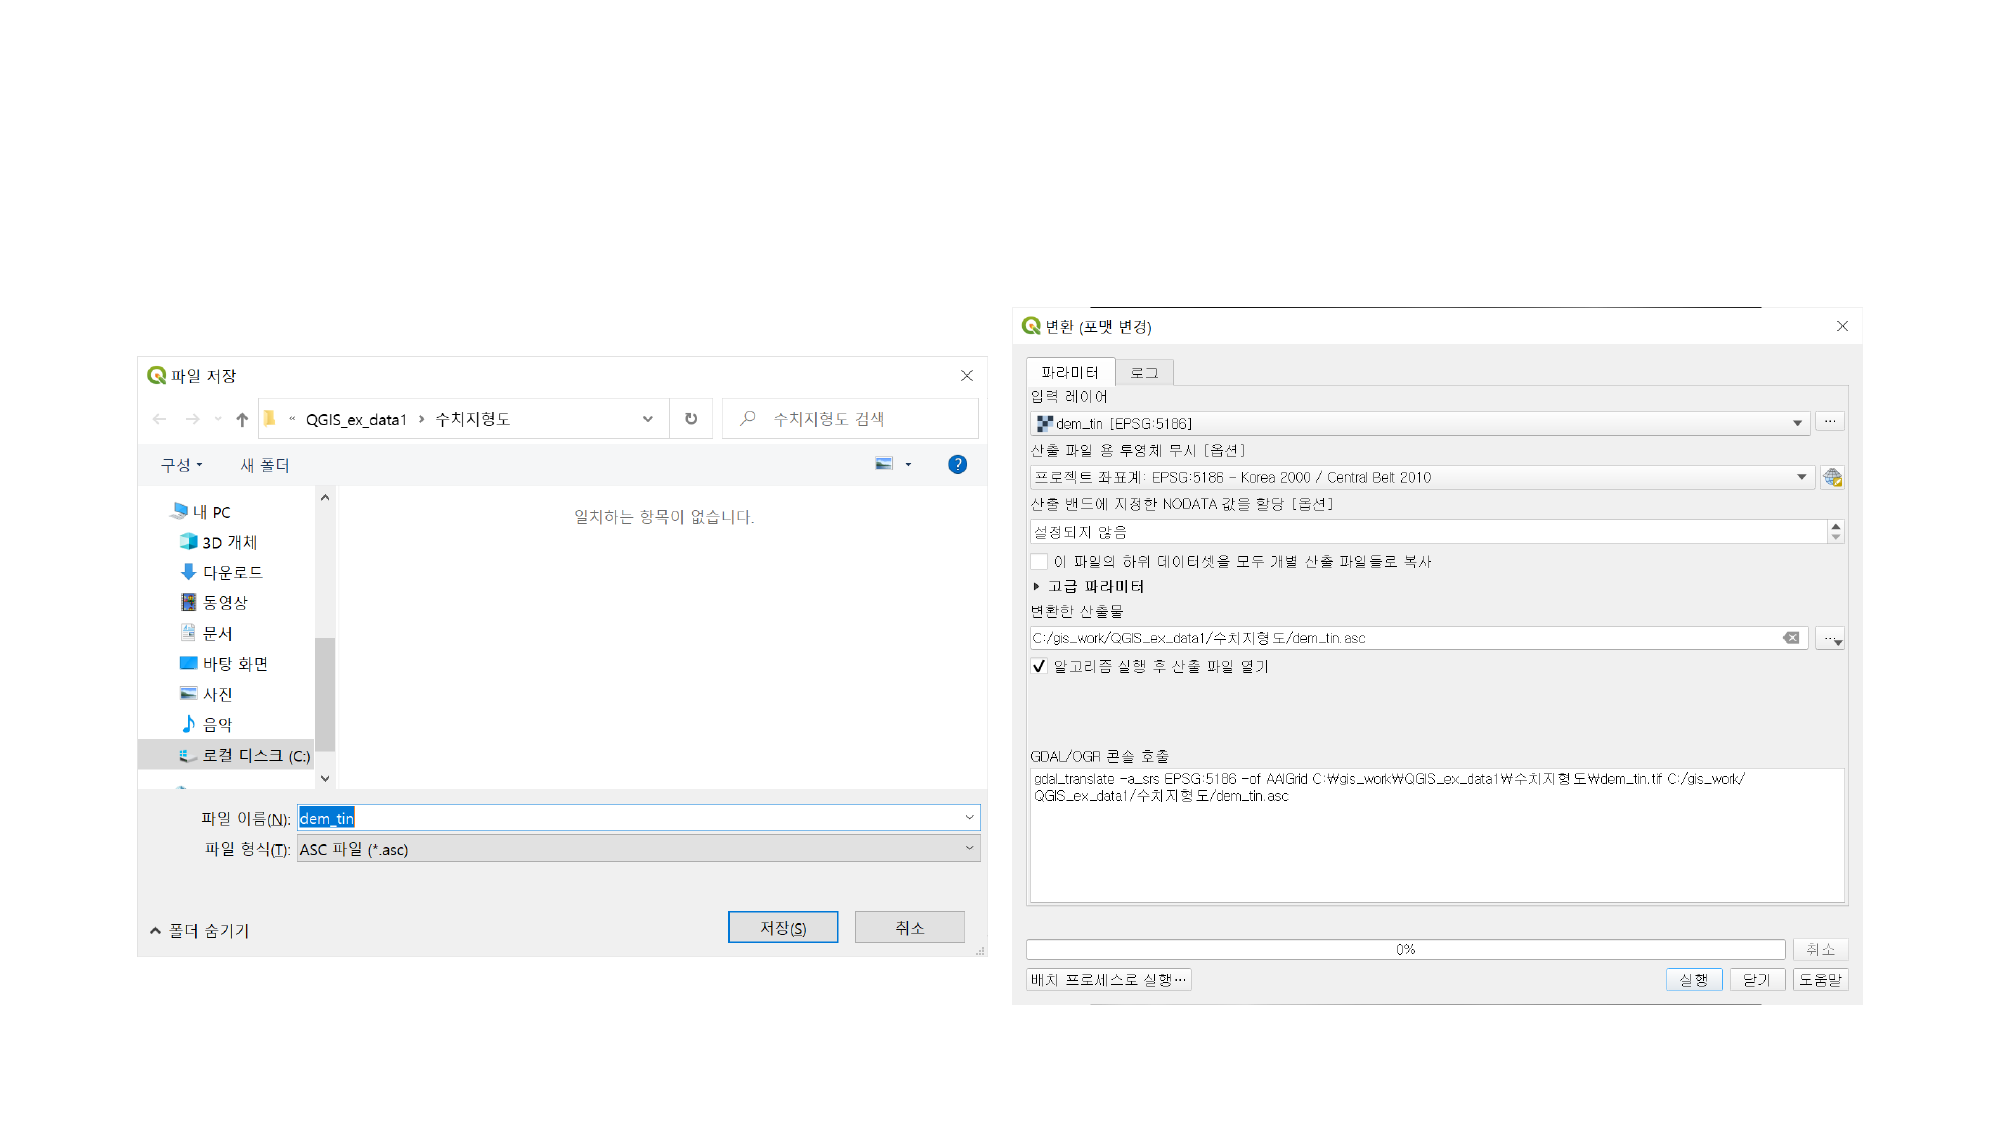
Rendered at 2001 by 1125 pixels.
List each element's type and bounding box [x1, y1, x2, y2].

list [1012, 307, 1863, 1005]
list [137, 356, 988, 957]
